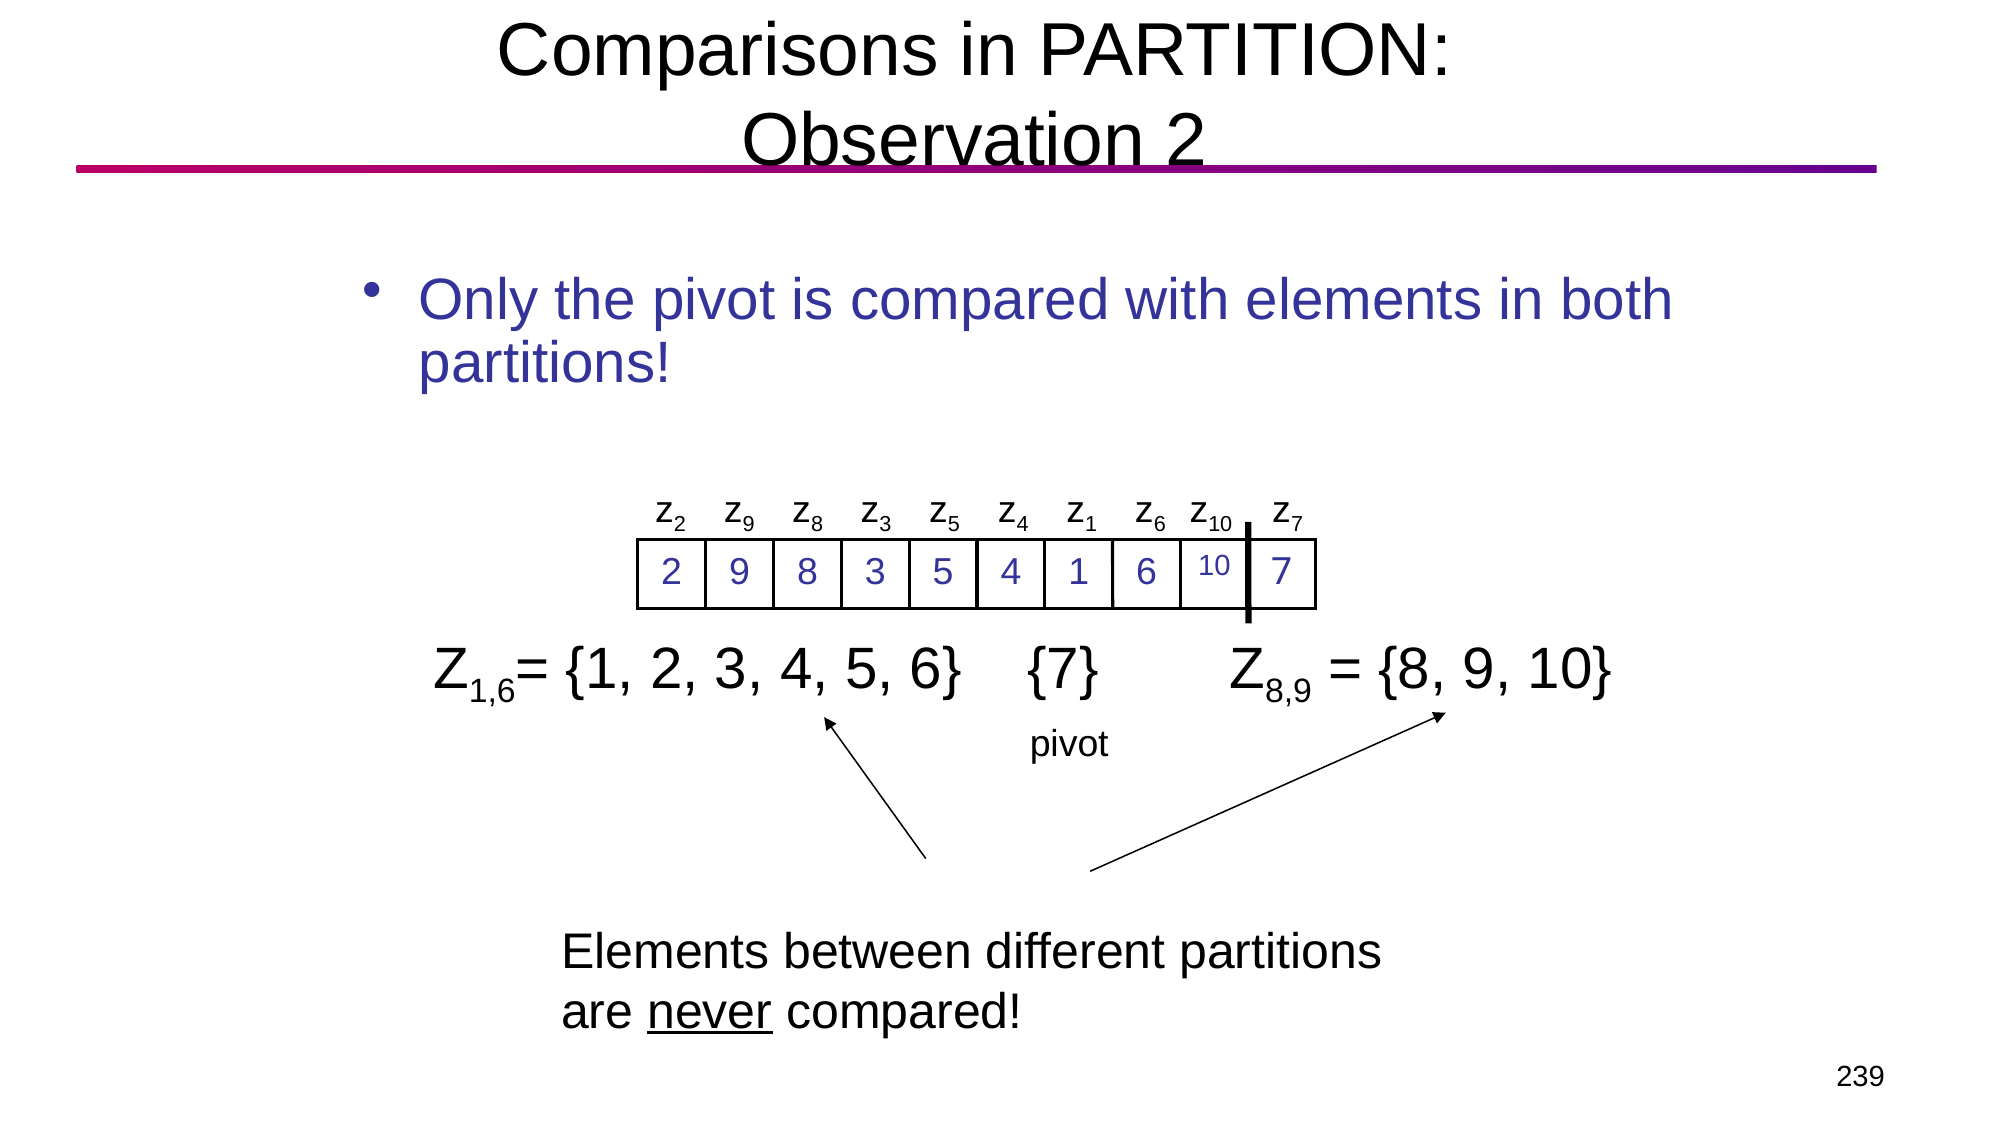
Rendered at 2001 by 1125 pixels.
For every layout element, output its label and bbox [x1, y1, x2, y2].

text_box [546, 911, 1412, 1046]
title [74, 16, 1875, 166]
text_box [1015, 711, 1124, 772]
text_box [824, 717, 926, 859]
slide_number [1433, 1049, 1900, 1103]
text_box [418, 477, 1632, 708]
list [347, 261, 1698, 414]
text_box [1090, 712, 1446, 872]
